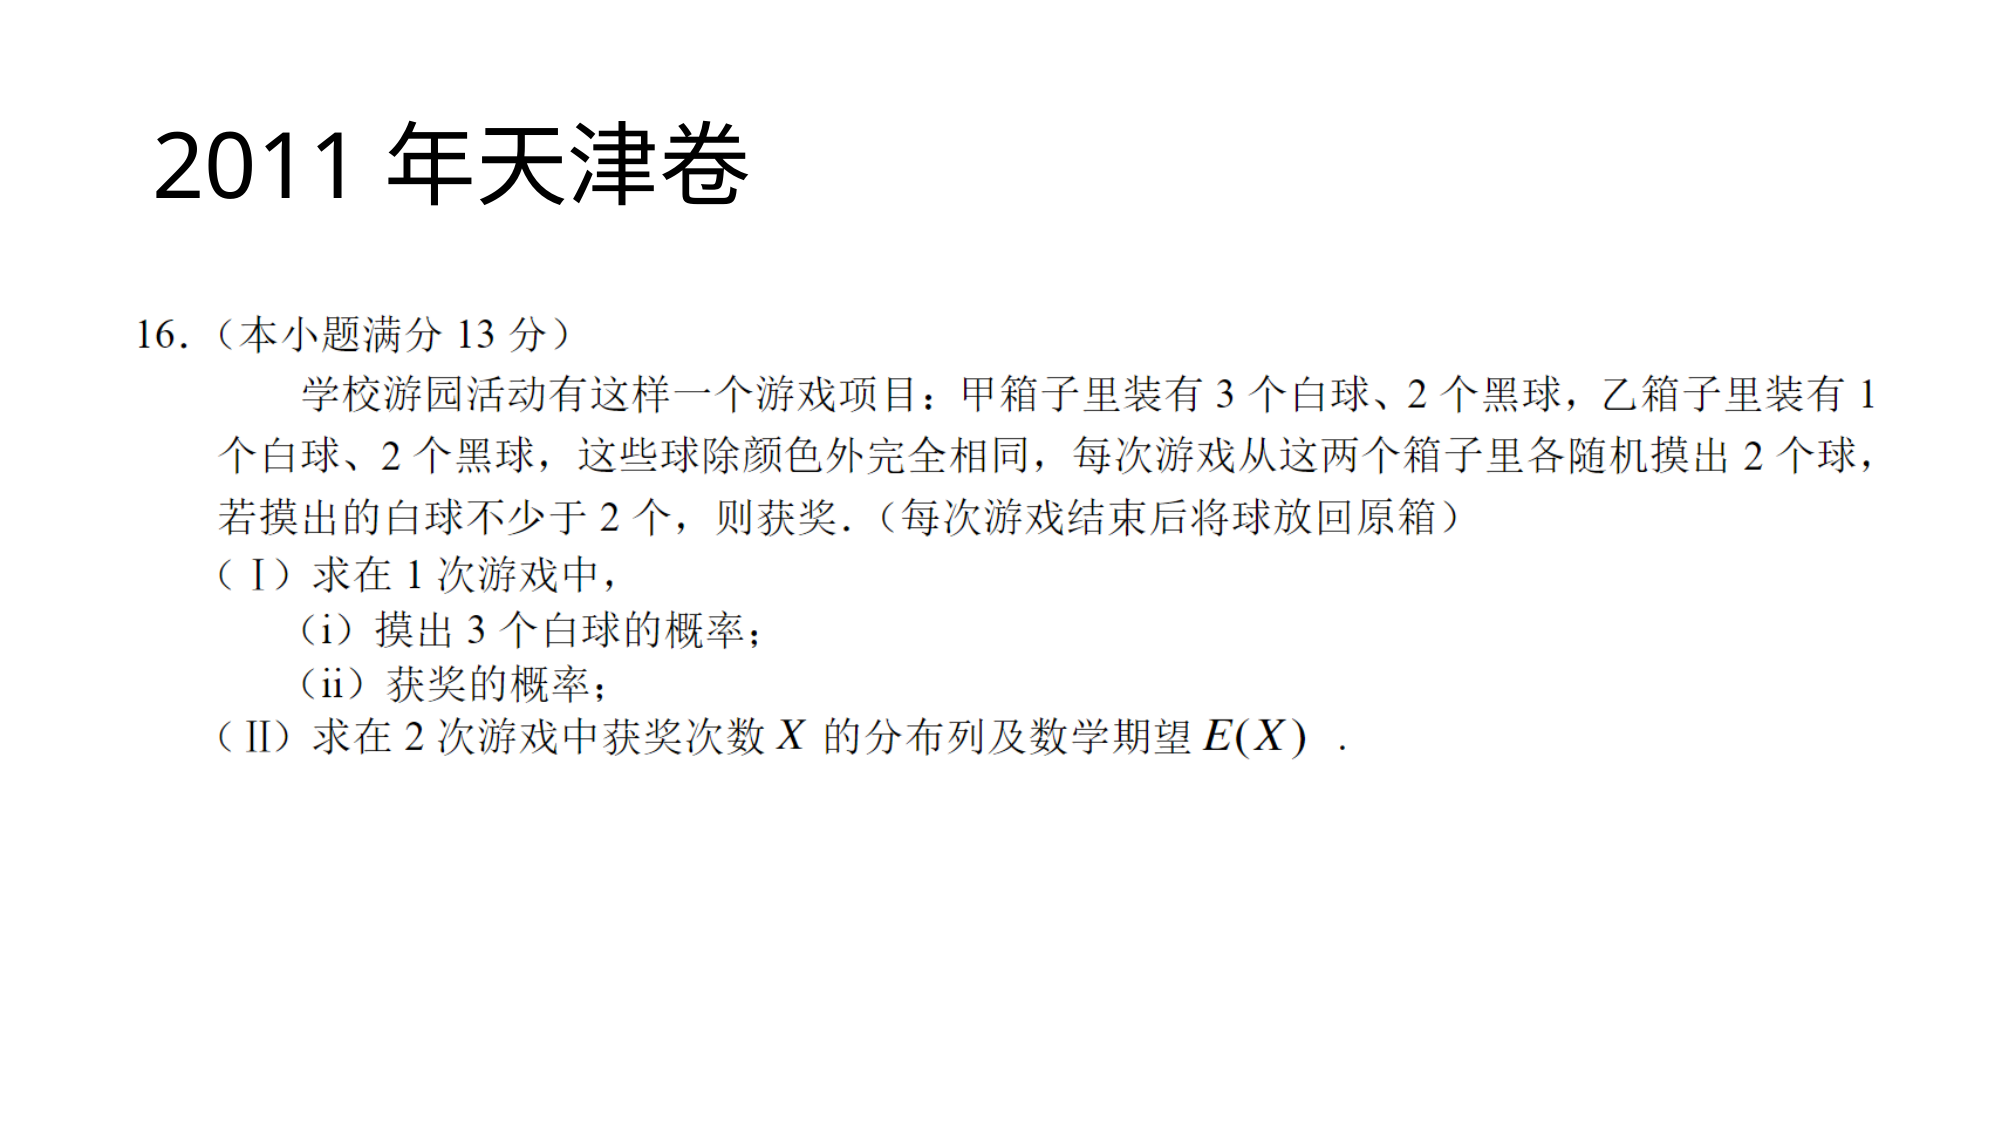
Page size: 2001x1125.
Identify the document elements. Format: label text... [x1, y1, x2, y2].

picture [102, 261, 1885, 811]
title 2011年天津卷 [137, 59, 1863, 261]
